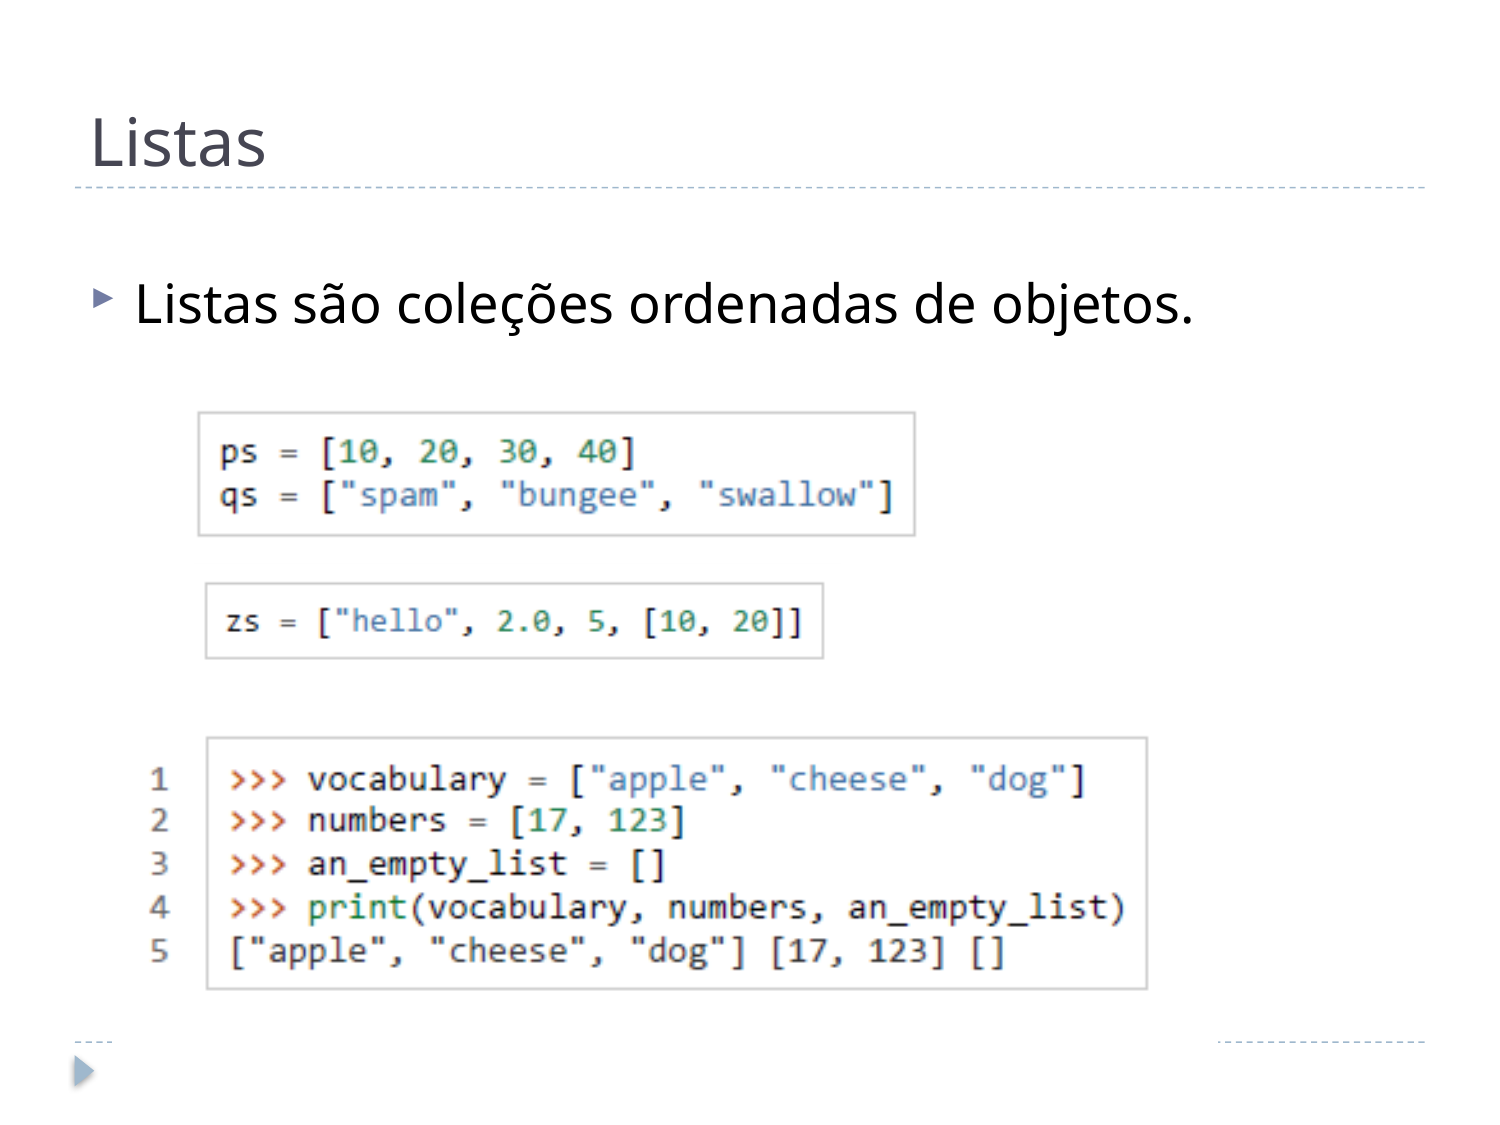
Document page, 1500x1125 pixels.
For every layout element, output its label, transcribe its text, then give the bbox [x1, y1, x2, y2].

picture [182, 378, 938, 681]
picture [111, 703, 1219, 1056]
title Listas [75, 24, 1425, 188]
list Listas são coleções ordenadas de objetos. [75, 262, 1425, 374]
